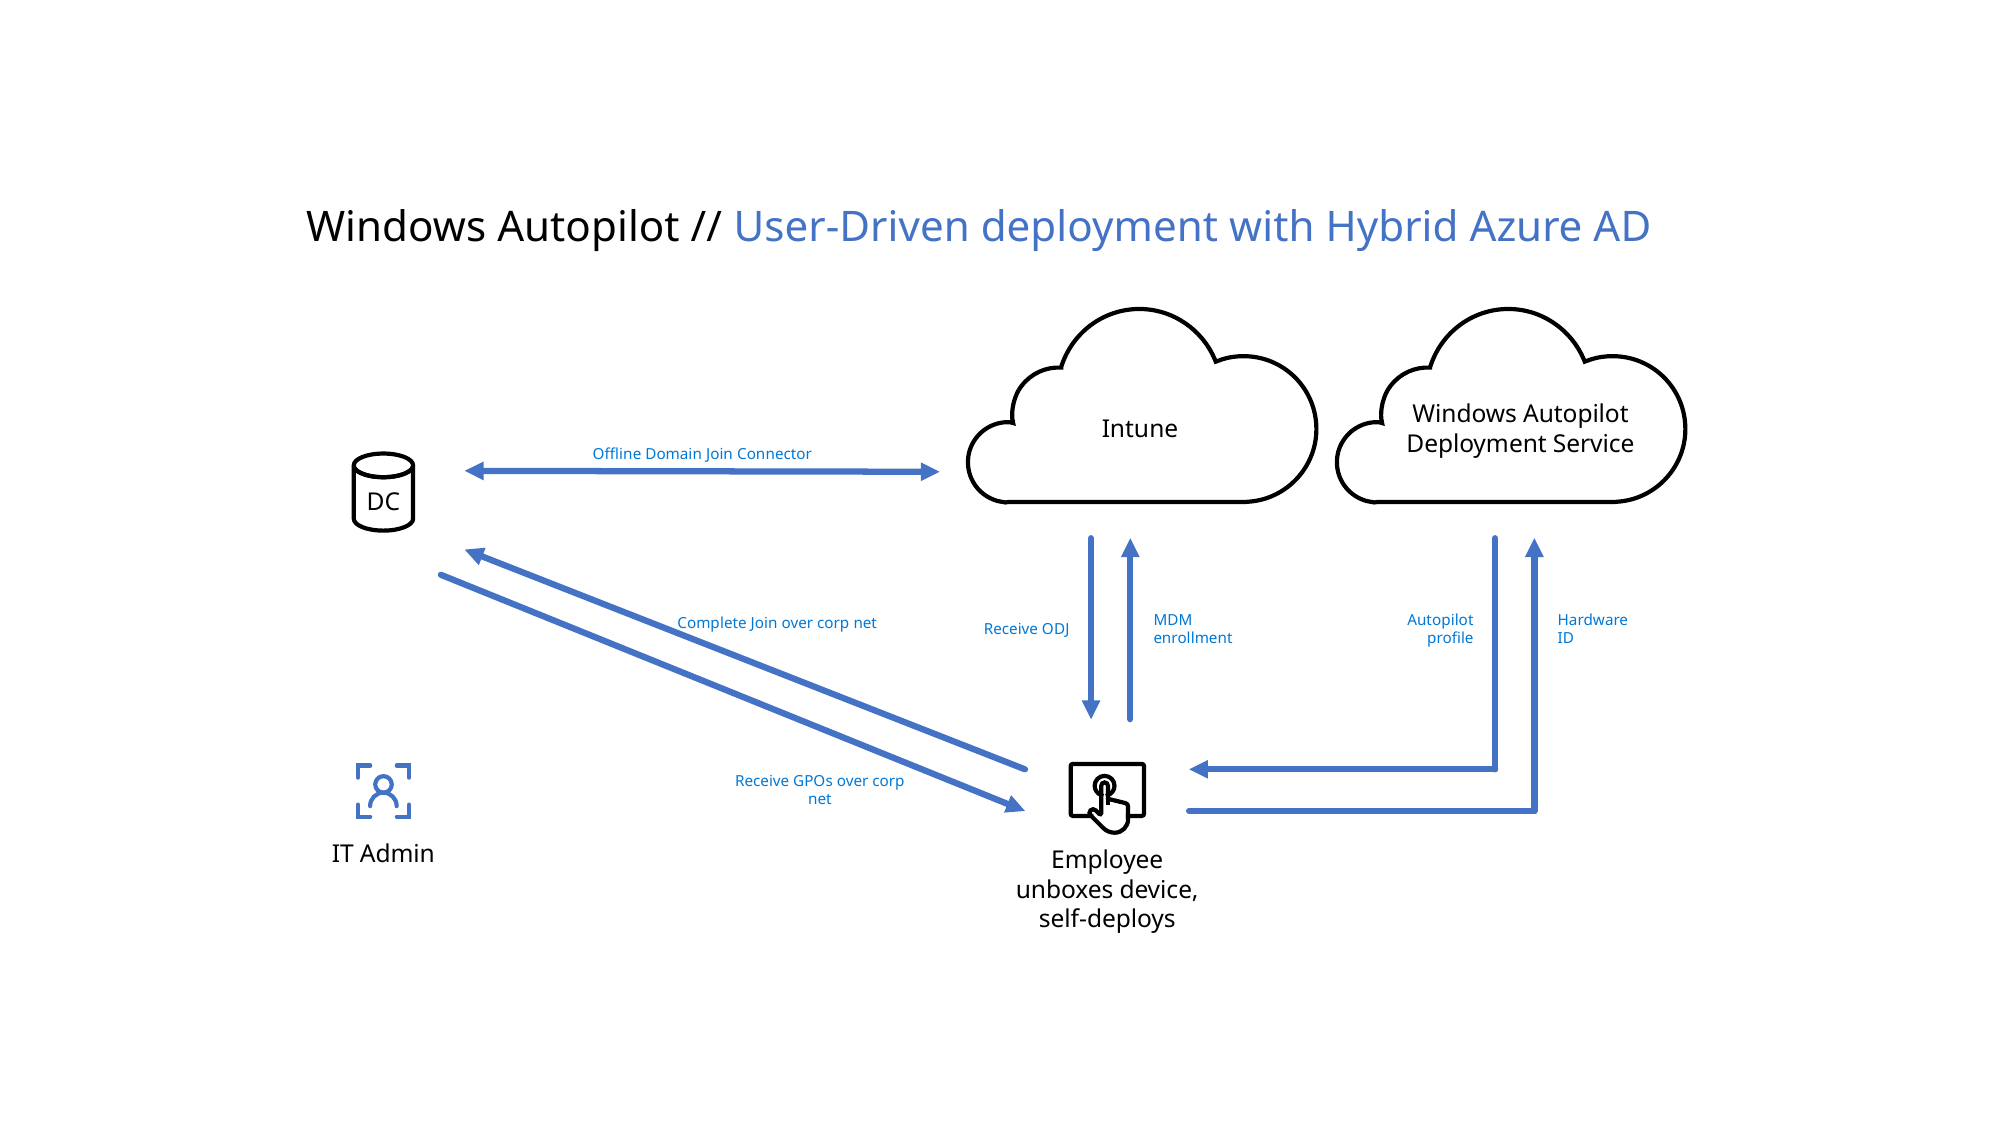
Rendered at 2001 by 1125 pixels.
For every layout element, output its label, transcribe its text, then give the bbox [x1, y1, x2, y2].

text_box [1130, 538, 1189, 720]
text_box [1000, 763, 1215, 904]
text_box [440, 574, 1025, 811]
text_box DC [353, 453, 414, 531]
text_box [464, 444, 940, 472]
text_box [326, 765, 441, 868]
text_box Windows Autopilot // User-Driven deployment with Hybrid Azure AD [291, 181, 1686, 273]
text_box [963, 308, 1317, 503]
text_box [1332, 308, 1686, 503]
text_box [464, 549, 938, 574]
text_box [1189, 538, 1640, 811]
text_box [938, 538, 1092, 720]
